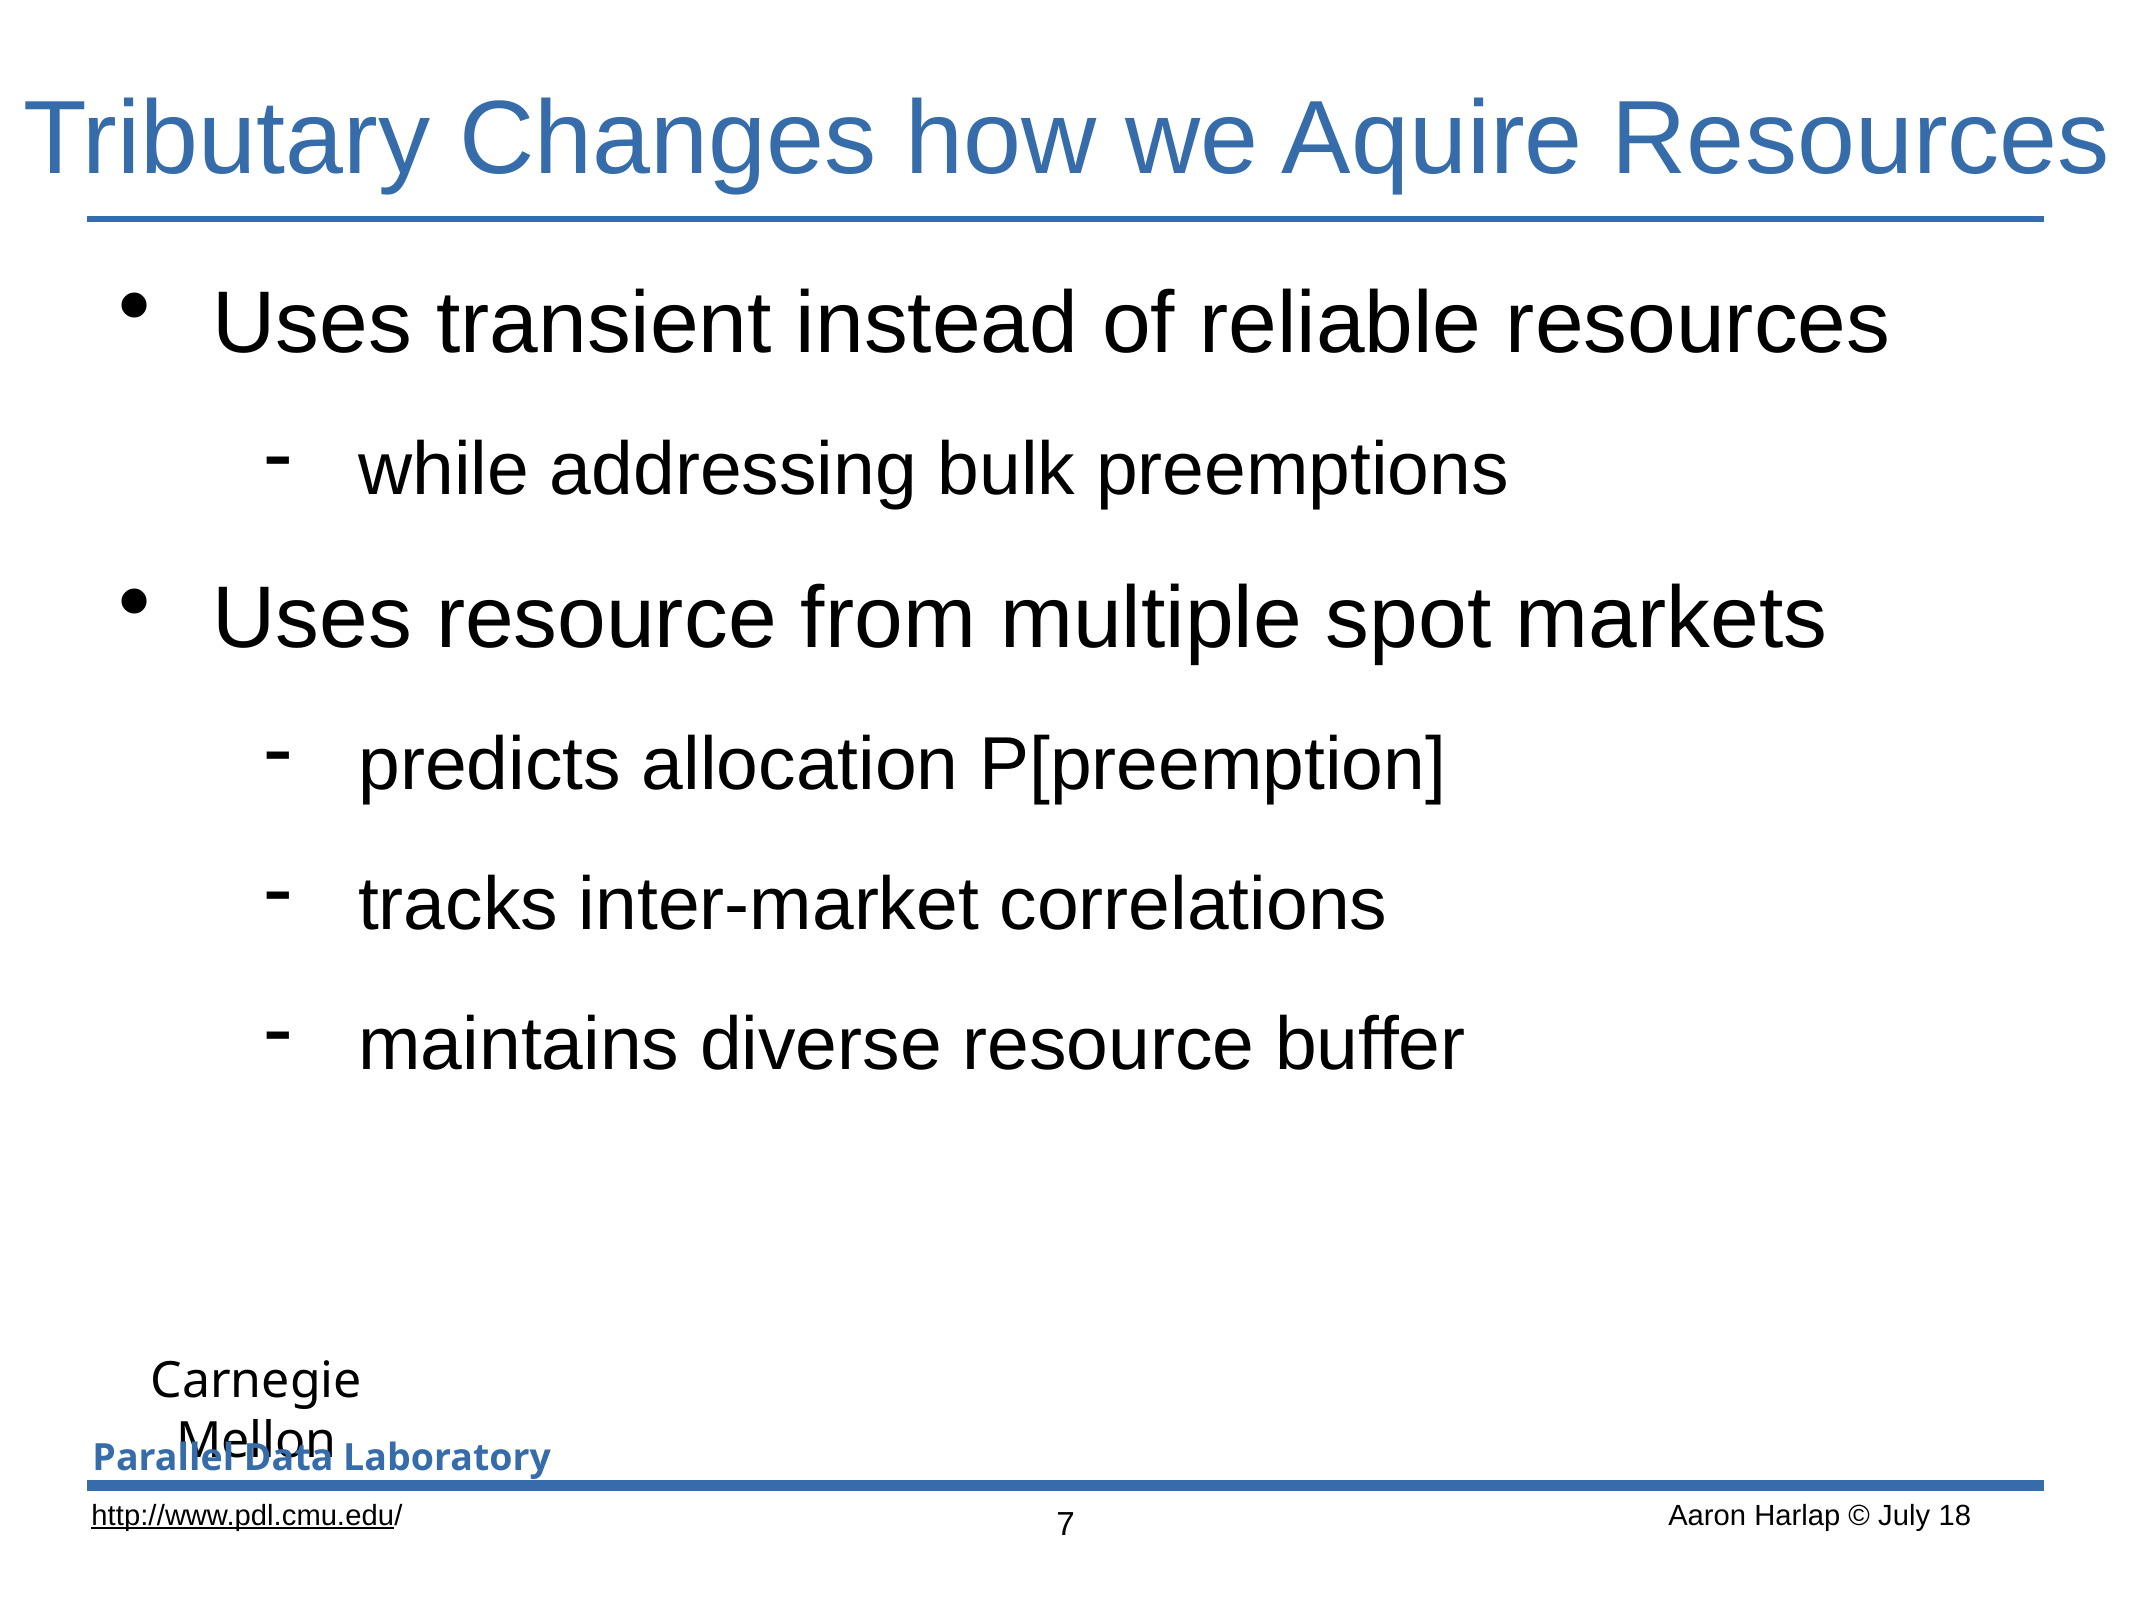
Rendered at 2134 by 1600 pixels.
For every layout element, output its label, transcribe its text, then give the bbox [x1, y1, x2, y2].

list Uses transient instead of reliable resources while addressing bulk preemptions Uses resource from multiple spot markets predicts allocation P[preemption] tracks inter-market correlations maintains diverse resource buffer [57, 255, 2074, 1195]
slide_number 7 [1046, 1493, 1085, 1548]
title Tributary Changes how we Aquire Resources [3, 41, 2132, 224]
